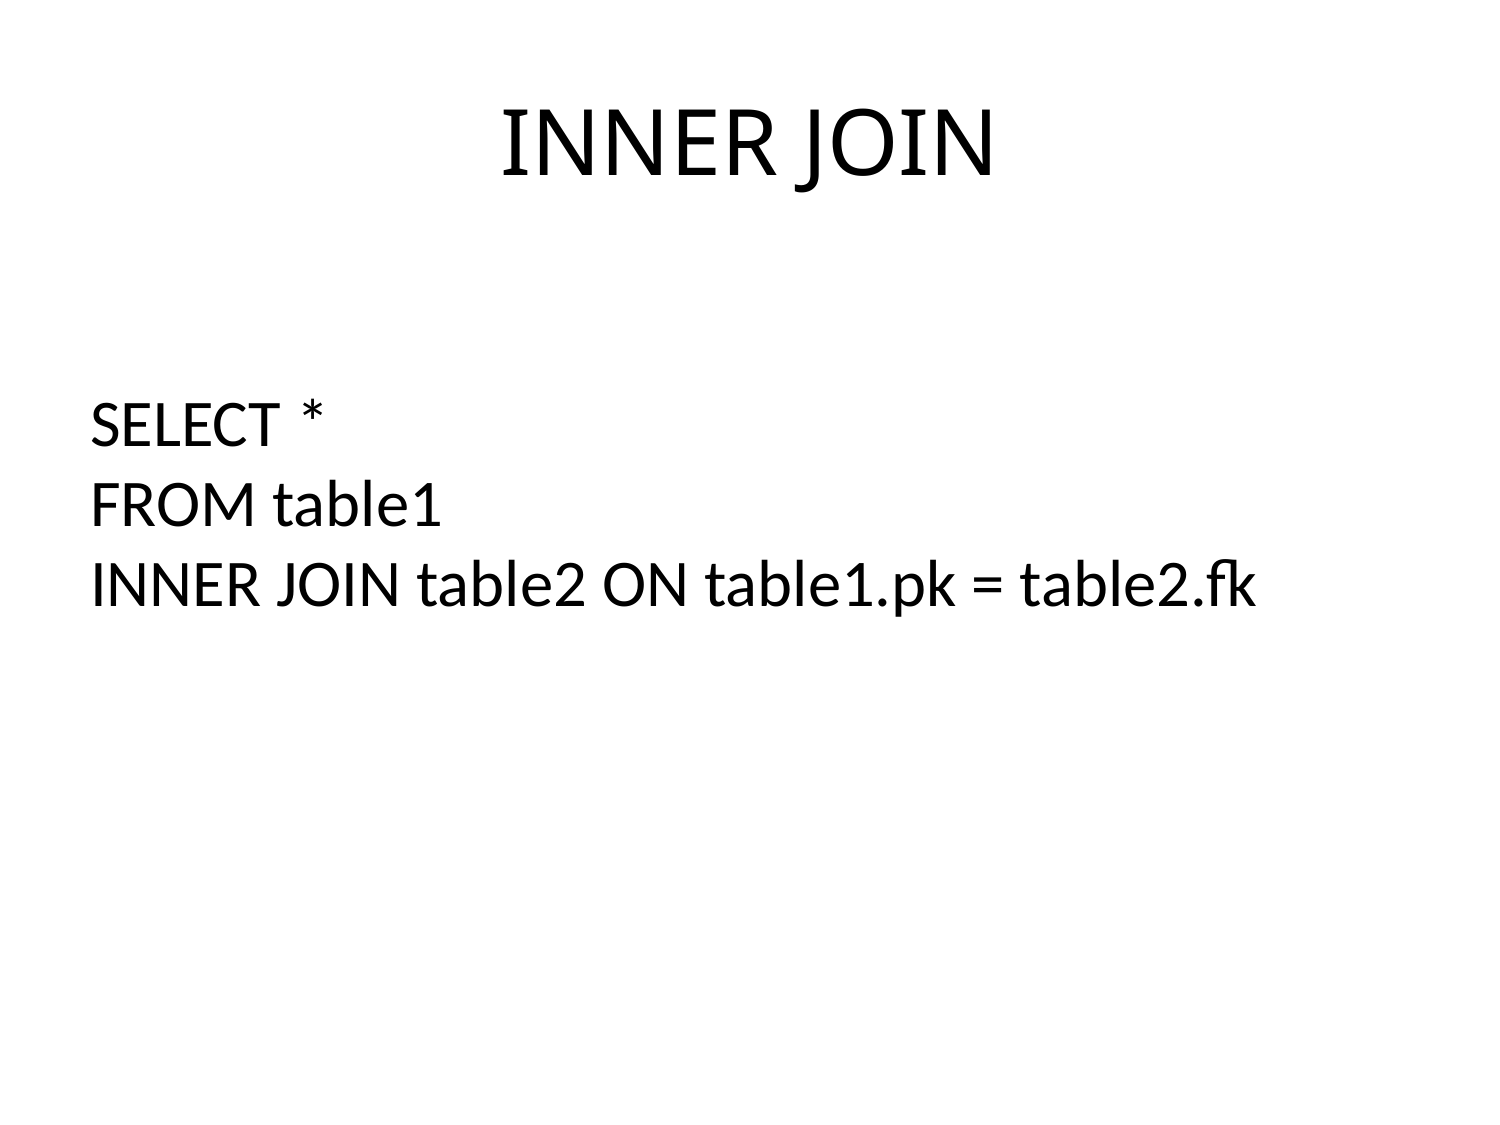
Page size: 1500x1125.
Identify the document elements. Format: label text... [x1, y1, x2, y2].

title INNER JOIN [75, 45, 1425, 233]
list SELECT * FROM table1 INNER JOIN table2 ON table1.pk = table2.fk [75, 372, 1425, 1005]
